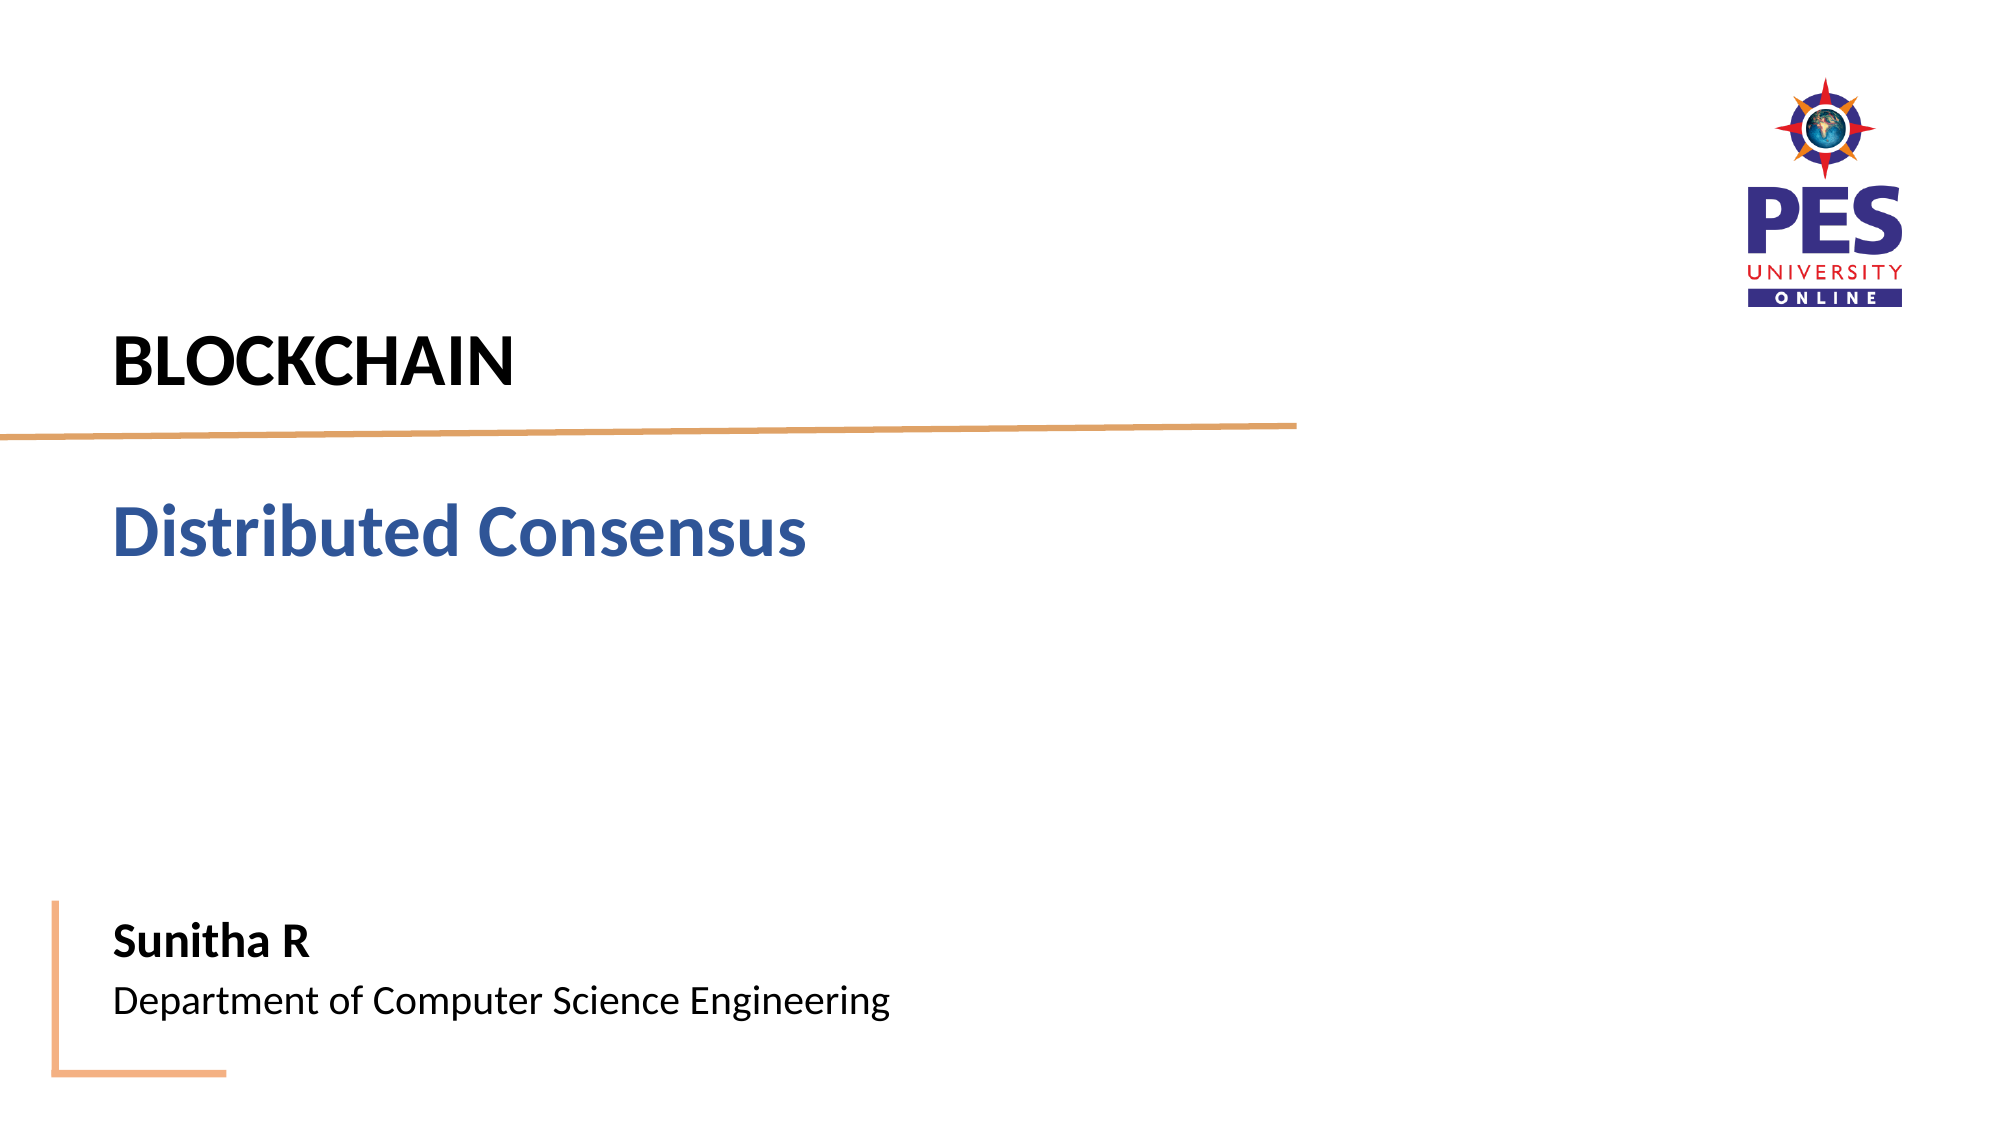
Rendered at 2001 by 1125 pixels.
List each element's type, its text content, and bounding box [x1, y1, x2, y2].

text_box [51, 900, 227, 1078]
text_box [0, 425, 1297, 438]
text_box Department of Computer Science Engineering [227, 965, 1329, 1031]
picture [1748, 76, 1902, 307]
text_box BLOCKCHAIN [98, 303, 1329, 409]
text_box Sunitha R [227, 900, 1329, 965]
text_box Distributed Consensus [98, 473, 1329, 579]
